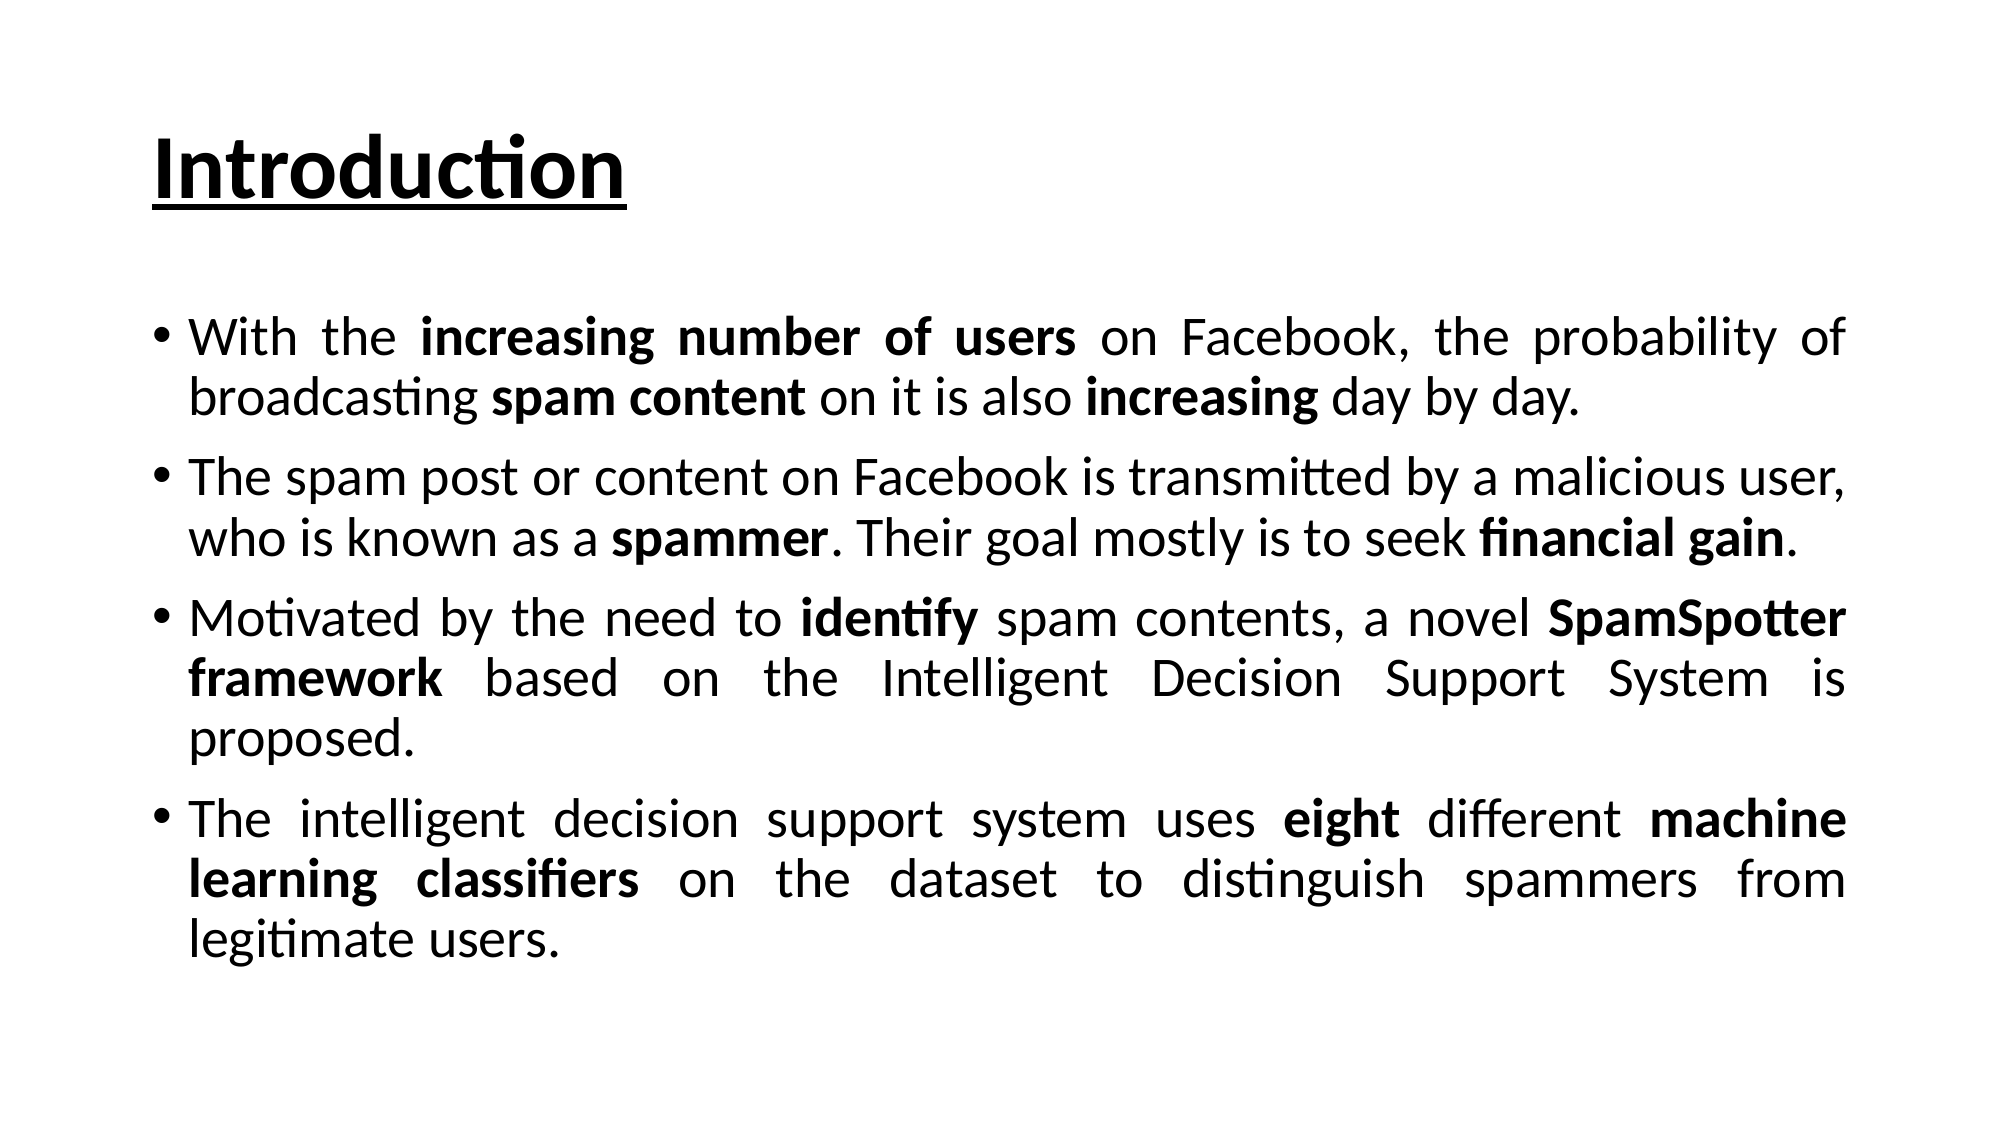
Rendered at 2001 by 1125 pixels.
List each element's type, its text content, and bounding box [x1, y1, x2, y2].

title Introduction [137, 59, 1863, 278]
list With the increasing number of users on Facebook, the probability of broadcasting spam content on it is also increasing day by day. The spam post or content on Facebook is transmitted by a malicious user, who is known as a spammer. Their goal mostly is to seek financial gain. Motivated by the need to identify spam contents, a novel SpamSpotter framework based on the Intelligent Decision Support System is proposed. The intelligent decision support system uses eight different machine learning classifiers on the dataset to distinguish spammers from legitimate users. [137, 299, 1863, 1014]
